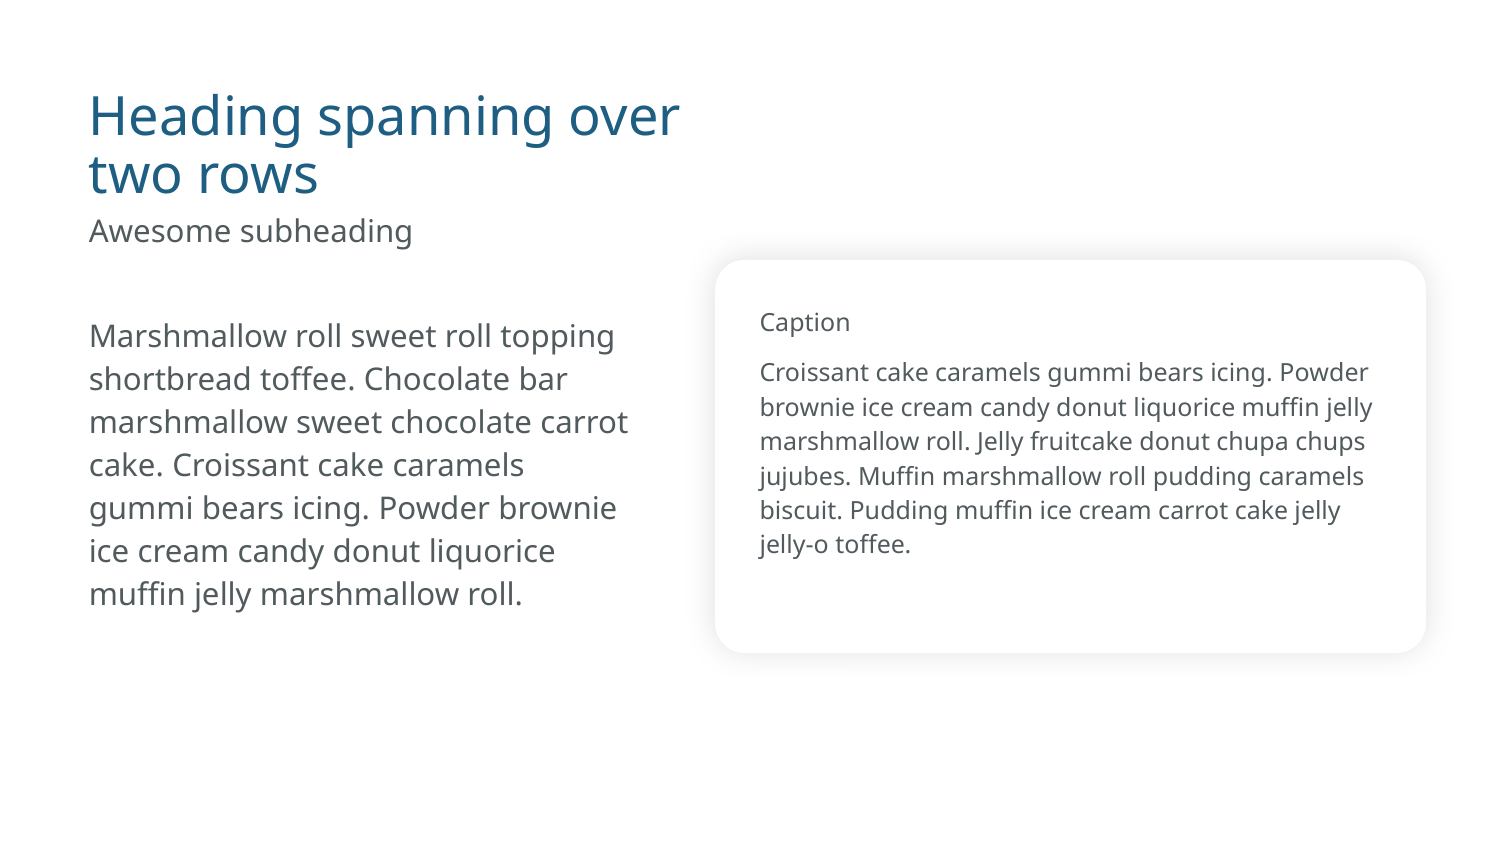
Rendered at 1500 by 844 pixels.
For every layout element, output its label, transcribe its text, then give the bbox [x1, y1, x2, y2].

subtitle Caption [744, 295, 1397, 349]
title Heading spanning over two rows [73, 73, 1427, 200]
text_box [715, 259, 1427, 654]
list Croissant cake caramels gummi bears icing. Powder brownie ice cream candy donut liquorice muffin jelly marshmallow roll. Jelly fruitcake donut chupa chups jujubes. Muffin marshmallow roll pudding caramels biscuit. Pudding muffin ice cream carrot cake jelly jelly-o toffee. [744, 349, 1397, 606]
list Marshmallow roll sweet roll topping shortbread toffee. Chocolate bar marshmallow sweet chocolate carrot cake. Croissant cake caramels gummi bears icing. Powder brownie ice cream candy donut liquorice muffin jelly marshmallow roll. [73, 295, 645, 606]
subtitle Awesome subheading [73, 200, 1427, 255]
